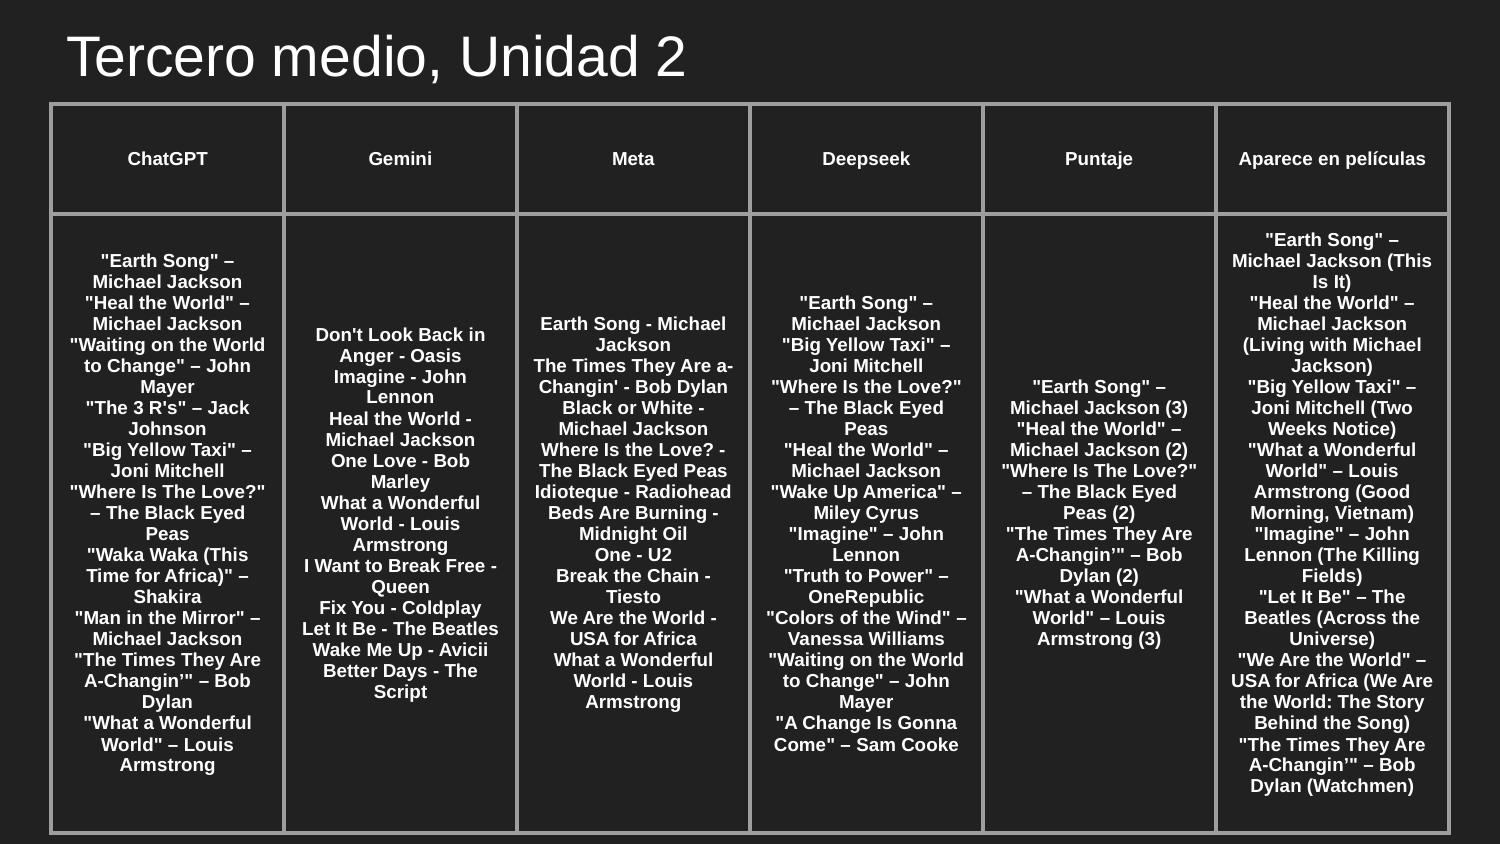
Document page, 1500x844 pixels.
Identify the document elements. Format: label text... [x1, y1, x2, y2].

title Tercero medio, Unidad 2 [51, 10, 1449, 102]
table_cell "Earth Song" – Michael Jackson "Big Yellow Taxi" – Joni Mitchell "Where Is the Love?" – The Black Eyed Peas "Heal the World" – Michael Jackson "Wake Up America" – Miley Cyrus "Imagine" – John Lennon "Truth to Power" – OneRepublic "Colors of the Wind" – Vanessa Williams "Waiting on the World to Change" – John Mayer "A Change Is Gonna Come" – Sam Cooke [752, 216, 981, 831]
table_header Meta [519, 106, 748, 212]
table_cell Don't Look Back in Anger - Oasis Imagine - John Lennon Heal the World - Michael Jackson One Love - Bob Marley What a Wonderful World - Louis Armstrong I Want to Break Free - Queen Fix You - Coldplay Let It Be - The Beatles Wake Me Up - Avicii Better Days - The Script [286, 216, 515, 831]
table_cell "Earth Song" – Michael Jackson (3) "Heal the World" – Michael Jackson (2) "Where Is The Love?" – The Black Eyed Peas (2) "The Times They Are A-Changin’" – Bob Dylan (2) "What a Wonderful World" – Louis Armstrong (3) [985, 216, 1214, 831]
table_cell "Earth Song" – Michael Jackson (This Is It) "Heal the World" – Michael Jackson (Living with Michael Jackson) "Big Yellow Taxi" – Joni Mitchell (Two Weeks Notice) "What a Wonderful World" – Louis Armstrong (Good Morning, Vietnam) "Imagine" – John Lennon (The Killing Fields) "Let It Be" – The Beatles (Across the Universe) "We Are the World" – USA for Africa (We Are the World: The Story Behind the Song) "The Times They Are A-Changin’" – Bob Dylan (Watchmen) [1218, 216, 1447, 831]
table_header Aparece en películas [1218, 106, 1447, 212]
table_cell Earth Song - Michael Jackson The Times They Are a-Changin' - Bob Dylan Black or White - Michael Jackson Where Is the Love? - The Black Eyed Peas Idioteque - Radiohead Beds Are Burning - Midnight Oil One - U2 Break the Chain - Tiesto We Are the World - USA for Africa What a Wonderful World - Louis Armstrong [519, 216, 748, 831]
table_header Puntaje [985, 106, 1214, 212]
table_cell "Earth Song" – Michael Jackson "Heal the World" – Michael Jackson "Waiting on the World to Change" – John Mayer "The 3 R's" – Jack Johnson "Big Yellow Taxi" – Joni Mitchell "Where Is The Love?" – The Black Eyed Peas "Waka Waka (This Time for Africa)" – Shakira "Man in the Mirror" – Michael Jackson "The Times They Are A-Changin’" – Bob Dylan "What a Wonderful World" – Louis Armstrong [53, 216, 282, 831]
table_header Deepseek [752, 106, 981, 212]
table_header ChatGPT [53, 106, 282, 212]
table_header Gemini [286, 106, 515, 212]
